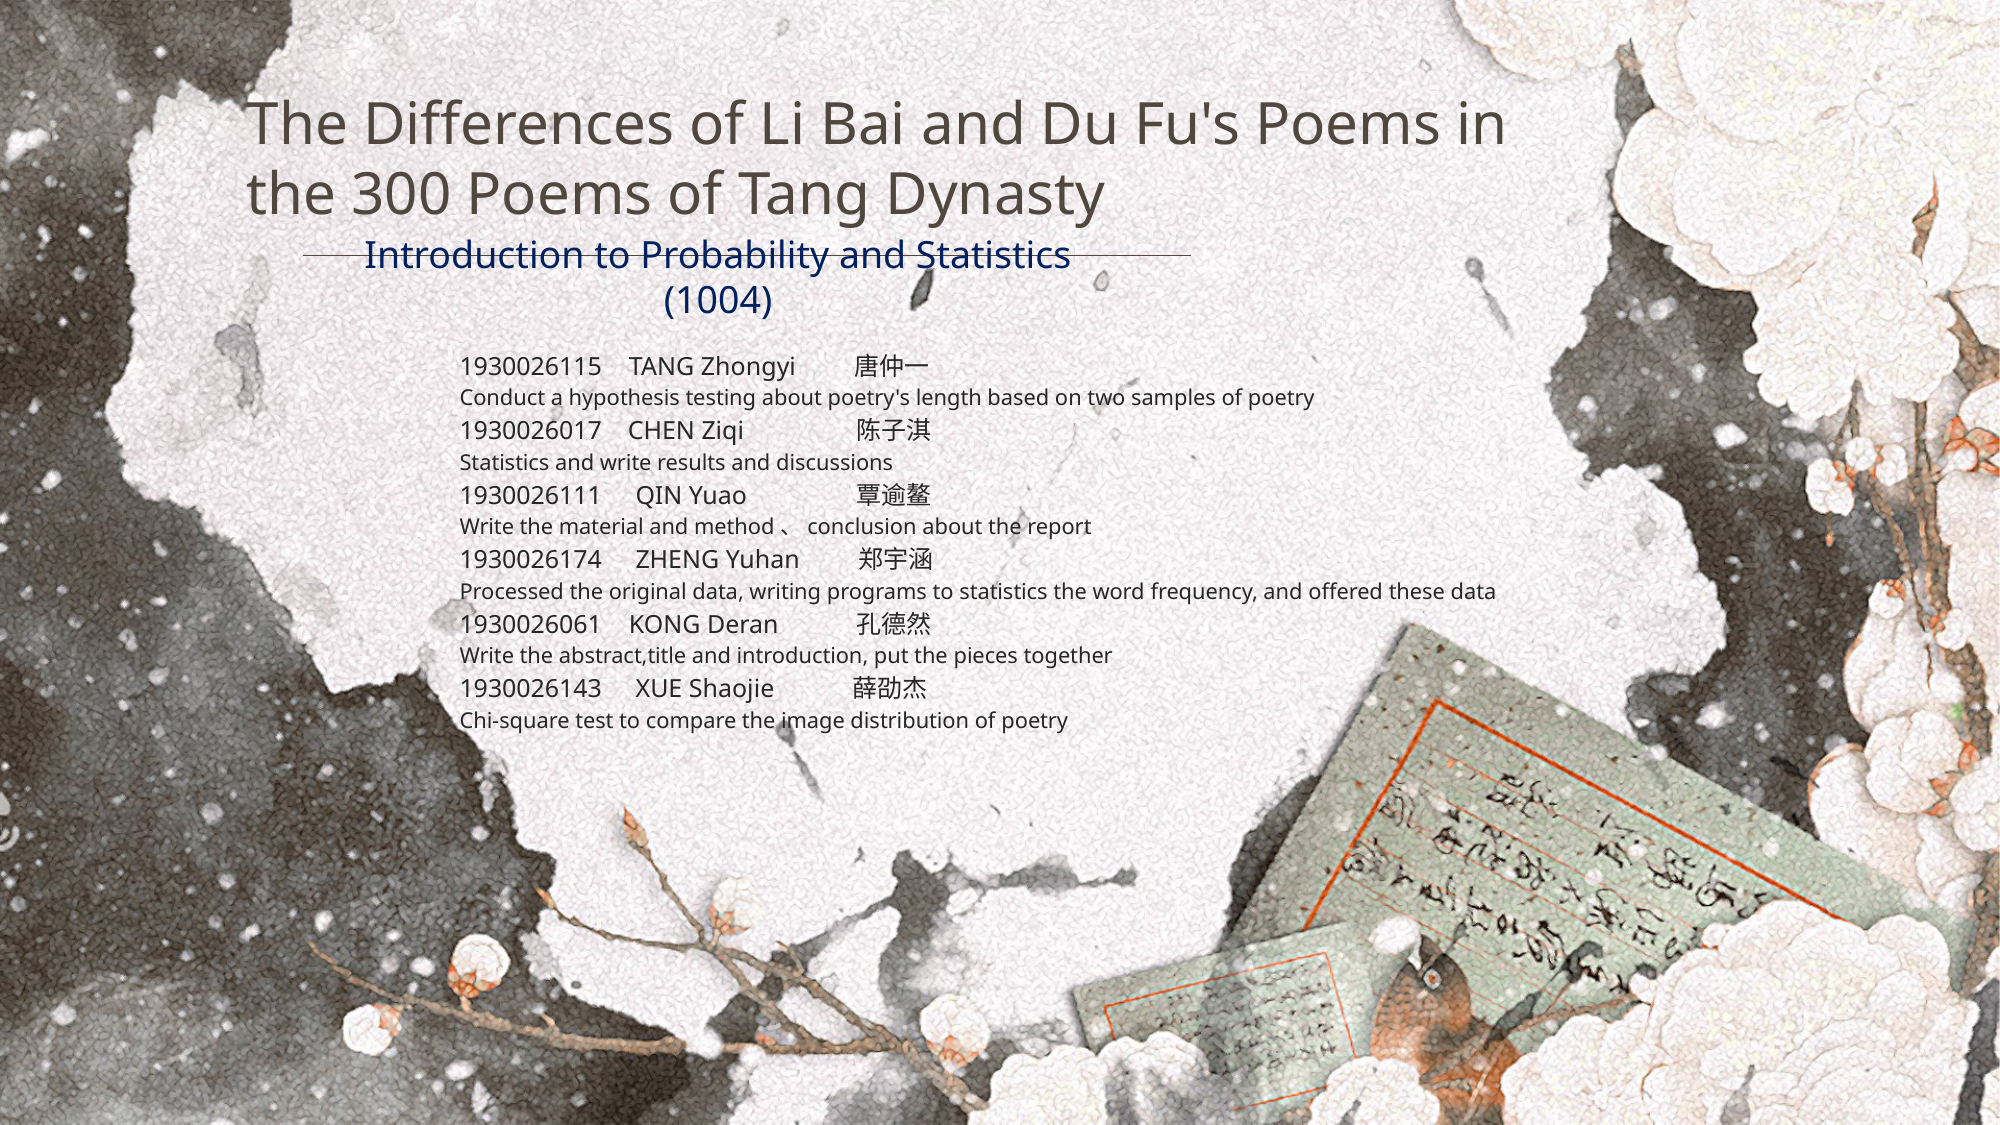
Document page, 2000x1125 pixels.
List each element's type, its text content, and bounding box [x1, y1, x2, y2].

text_box 1930026115 TANG Zhongyi 唐仲一 Conduct a hypothesis testing about poetry's length based on two samples of poetry 1930026017 CHEN Ziqi 陈子淇 Statistics and write results and discussions 1930026111 QIN Yuao 覃逾鳌 Write the material and method、conclusion about the report 1930026174 ZHENG Yuhan 郑宇涵 Processed the original data, writing programs to statistics the word frequency, and offered these data 1930026061 KONG Deran 孔德然 Write the abstract,title and introduction, put the pieces together 1930026143 XUE Shaojie 薛劭杰 Chi-square test to compare the image distribution of poetry [444, 338, 1555, 741]
text_box The Differences of Li Bai and Du Fu's Poems in the 300 Poems of Tang Dynasty [232, 79, 1572, 234]
text_box Introduction to Probability and Statistics (1004) [306, 223, 1130, 254]
picture [0, 0, 2000, 1125]
text_box Introduction to Probability and Statistics (1004) [306, 263, 1130, 329]
